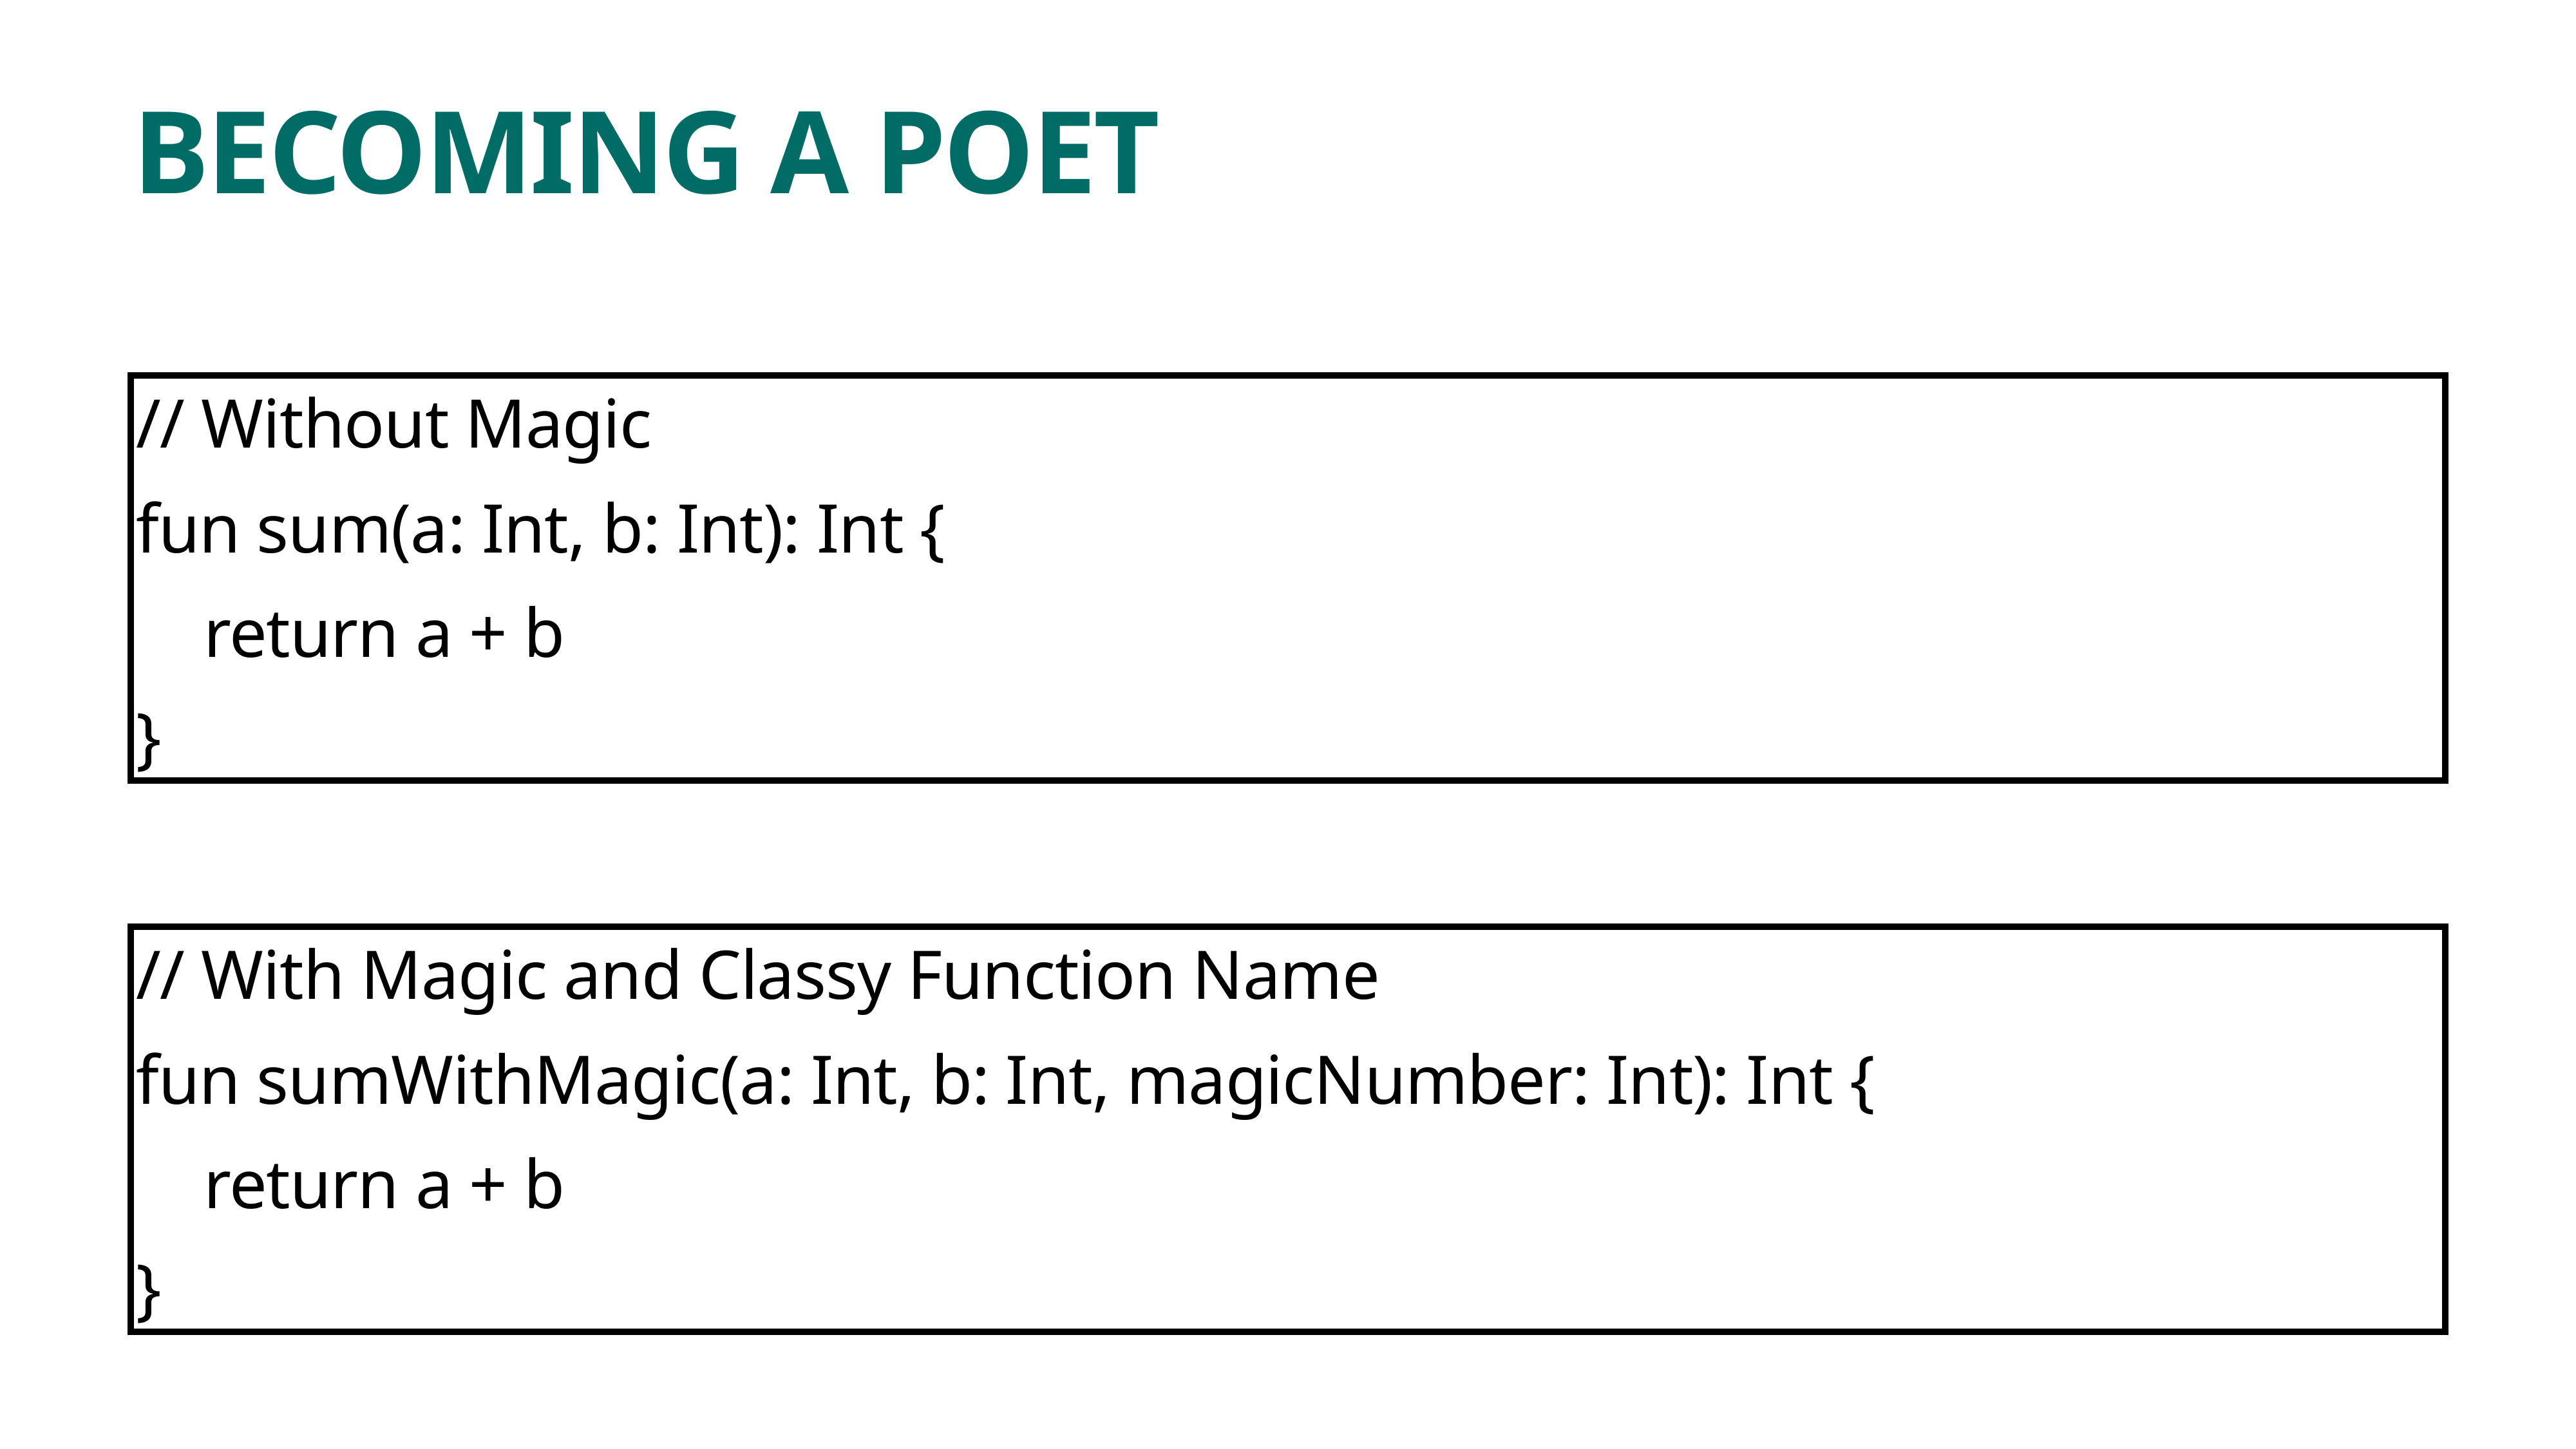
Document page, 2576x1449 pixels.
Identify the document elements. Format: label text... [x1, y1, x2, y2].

text_box // With Magic and Classy Function Name fun sumWithMagic(a: Int, b: Int, magicNumber: Int): Int { return a + b } [131, 927, 2445, 1332]
text_box // Without Magic fun sum(a: Int, b: Int): Int { return a + b } [131, 375, 2445, 781]
title BECOMING A POET [127, 100, 2449, 252]
